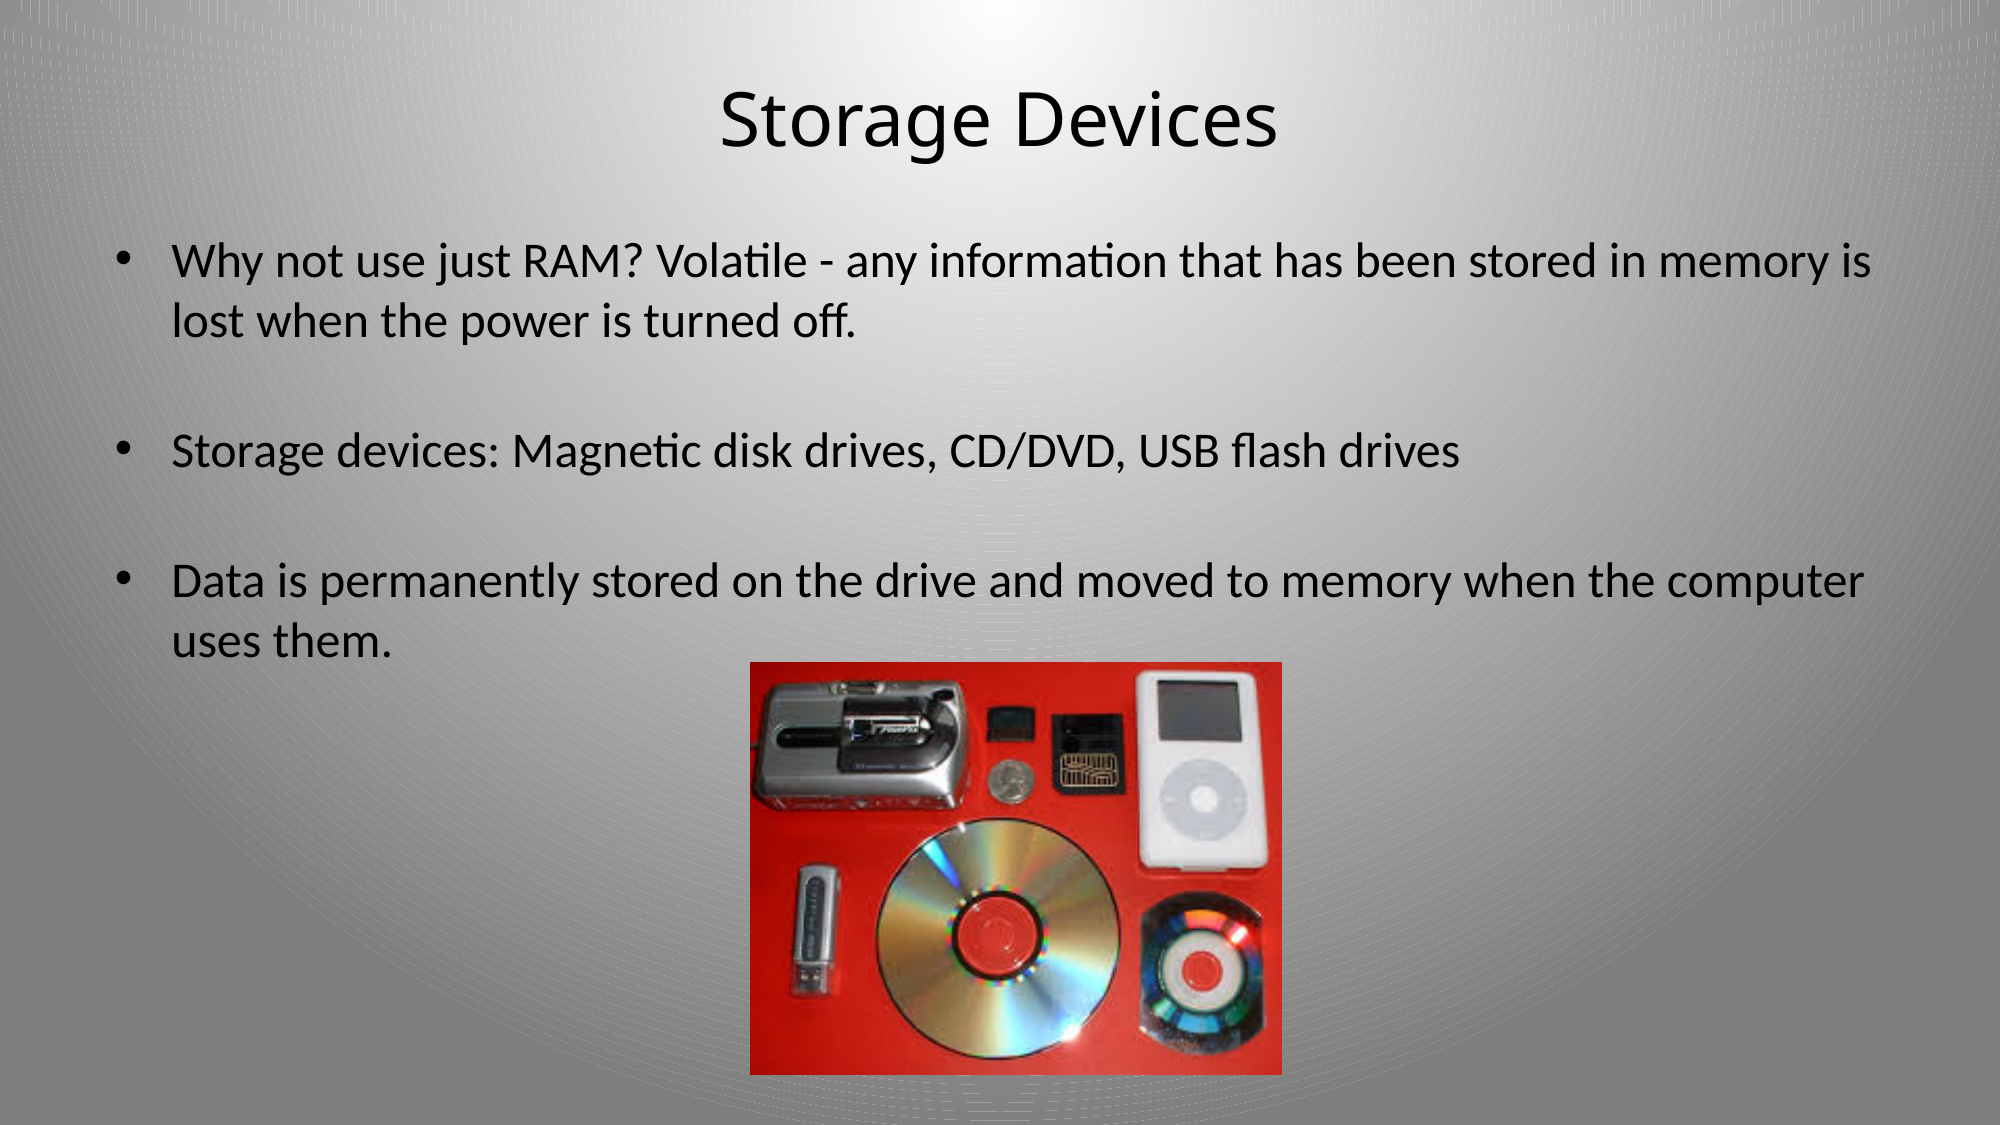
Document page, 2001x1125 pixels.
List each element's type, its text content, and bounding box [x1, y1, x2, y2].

picture [749, 662, 1282, 1076]
list Why not use just RAM? Volatile - any information that has been stored in memory is lost when the power is turned off. Storage devices: Magnetic disk drives, CD/DVD, USB flash drives Data is permanently stored on the drive and moved to memory when the computer uses them. [99, 220, 1900, 988]
title Storage Devices [99, 45, 1900, 188]
